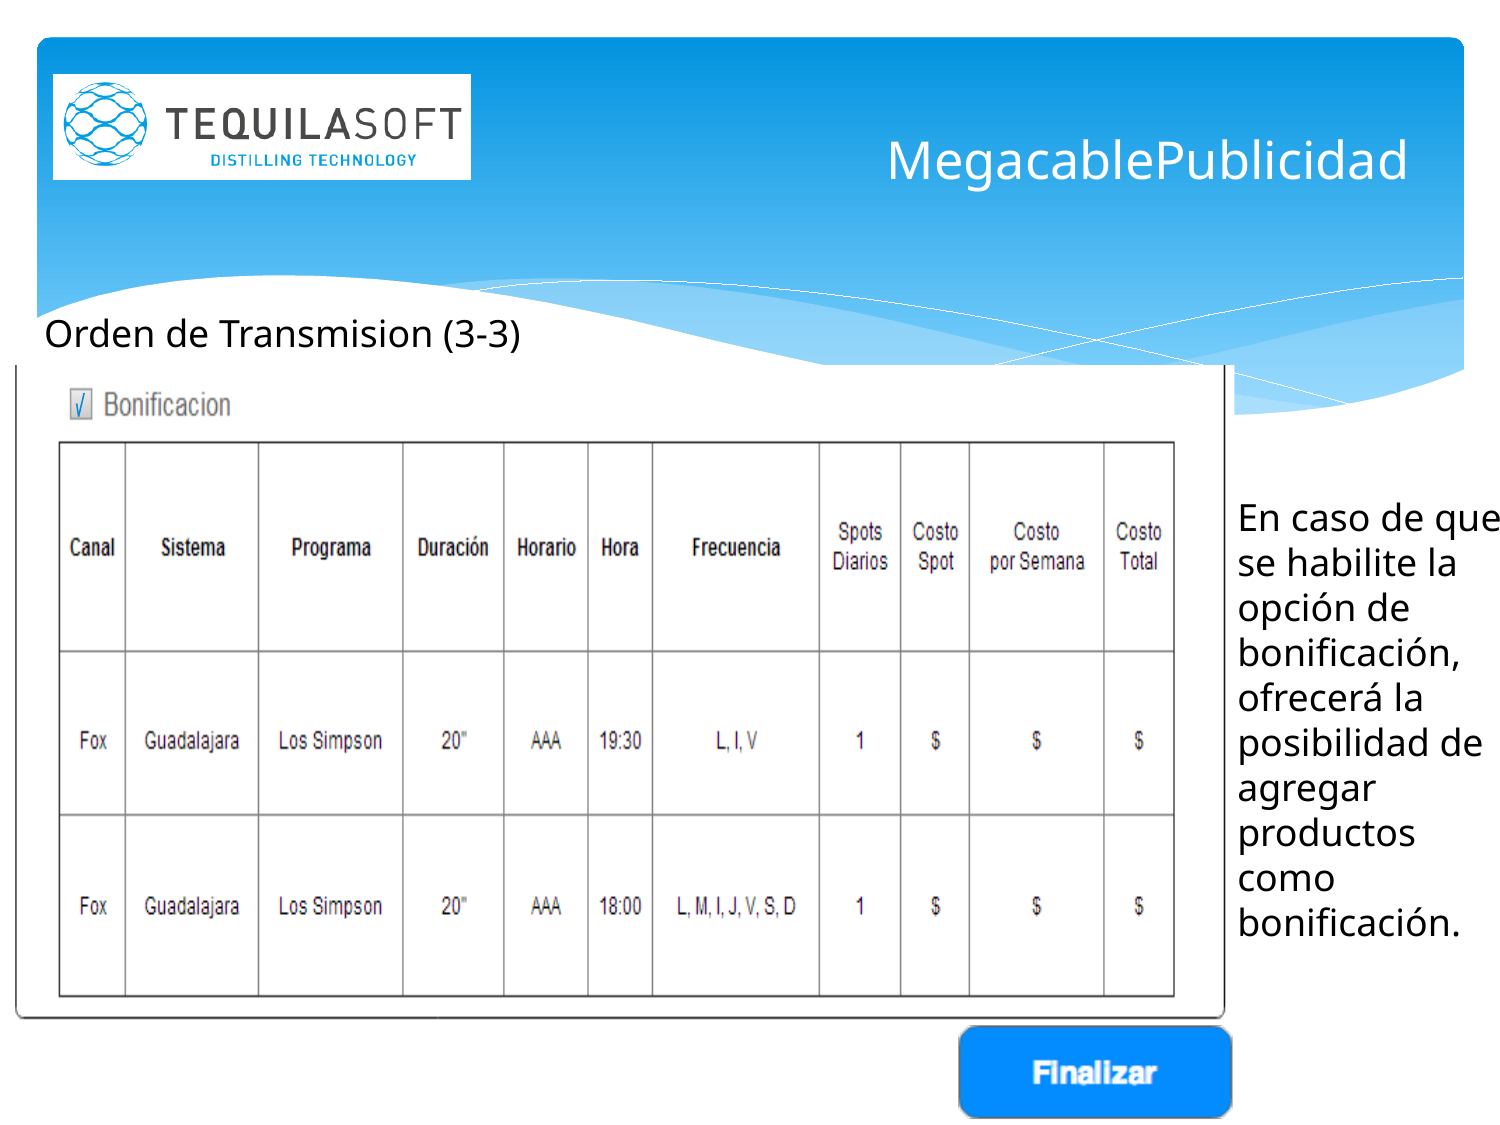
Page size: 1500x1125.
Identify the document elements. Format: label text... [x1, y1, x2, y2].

text_box Orden de Transmision (3-3) [29, 302, 536, 363]
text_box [0, 364, 1247, 1125]
picture [52, 75, 472, 180]
text_box En caso de que se habilite la opción de bonificación, ofrecerá la posibilidad de agregar productos como bonificación. [1252, 486, 1500, 951]
title MegacablePublicidad [75, 55, 1425, 261]
